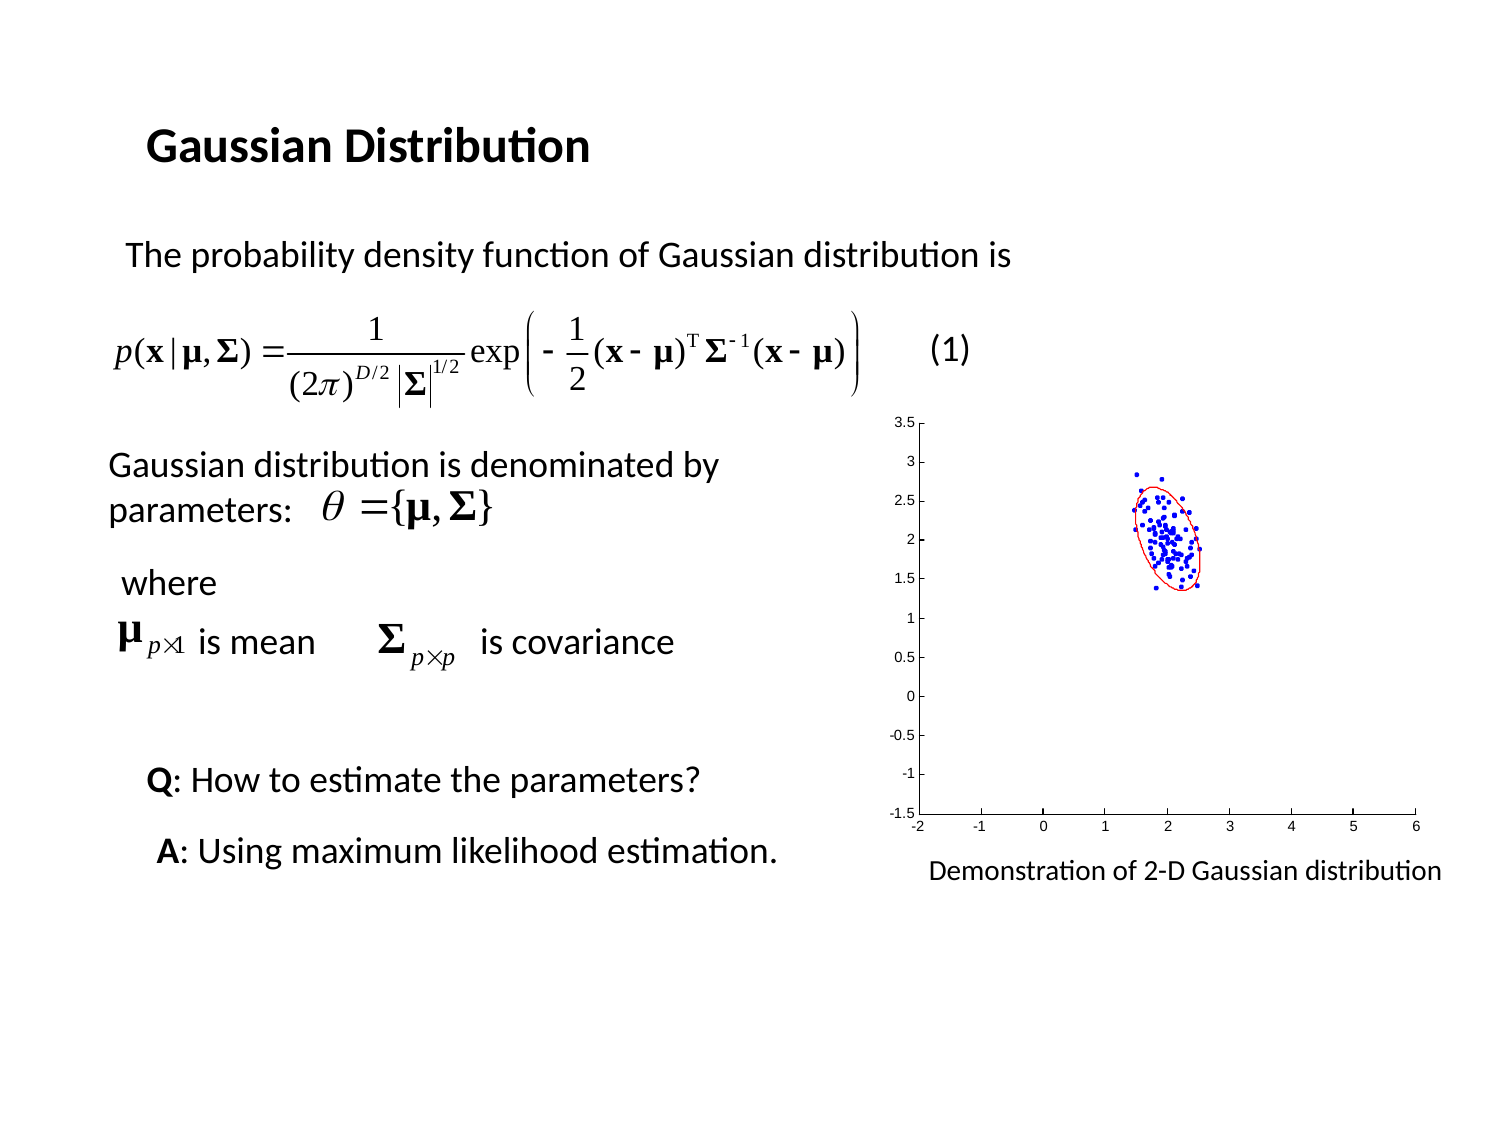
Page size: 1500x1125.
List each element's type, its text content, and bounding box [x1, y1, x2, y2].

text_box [316, 480, 500, 540]
text_box is covariance [465, 609, 690, 670]
text_box (1) [914, 316, 986, 377]
text_box Gaussian distribution is denominated by parameters: [93, 432, 830, 538]
text_box The probability density function of Gaussian distribution is [110, 222, 1028, 283]
text_box A: Using maximum likelihood estimation. [141, 818, 795, 878]
text_box is mean [198, 609, 332, 670]
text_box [112, 597, 194, 669]
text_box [105, 304, 868, 416]
text_box Demonstration of 2-D Gaussian distribution [914, 843, 1500, 894]
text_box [369, 609, 463, 680]
text_box where [106, 550, 233, 611]
text_box Gaussian Distribution [131, 105, 607, 181]
text_box Q: How to estimate the parameters? [131, 747, 726, 808]
picture [835, 386, 1477, 868]
